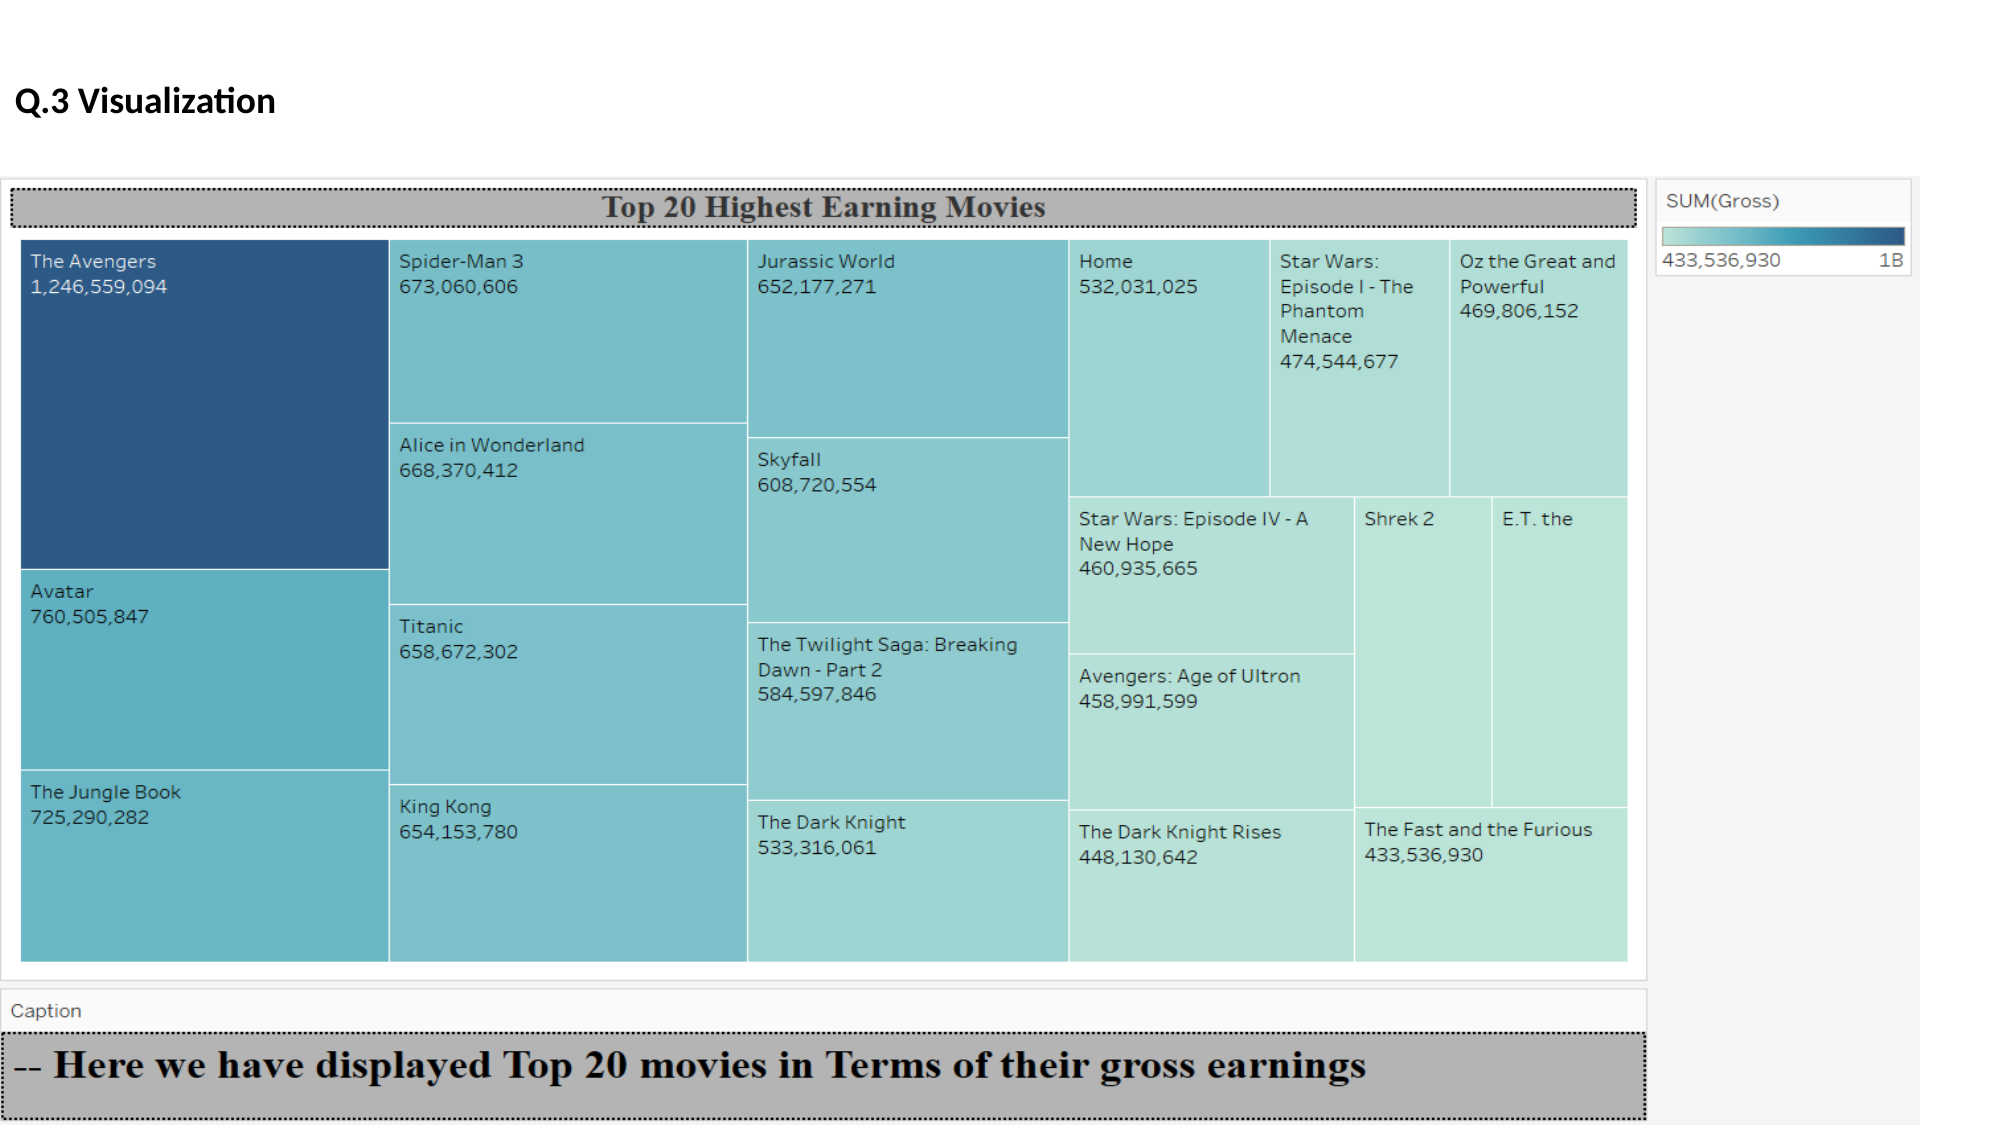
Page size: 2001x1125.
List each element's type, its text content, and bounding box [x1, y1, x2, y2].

text_box Q.3 Visualization [0, 68, 369, 129]
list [0, 176, 1920, 1125]
